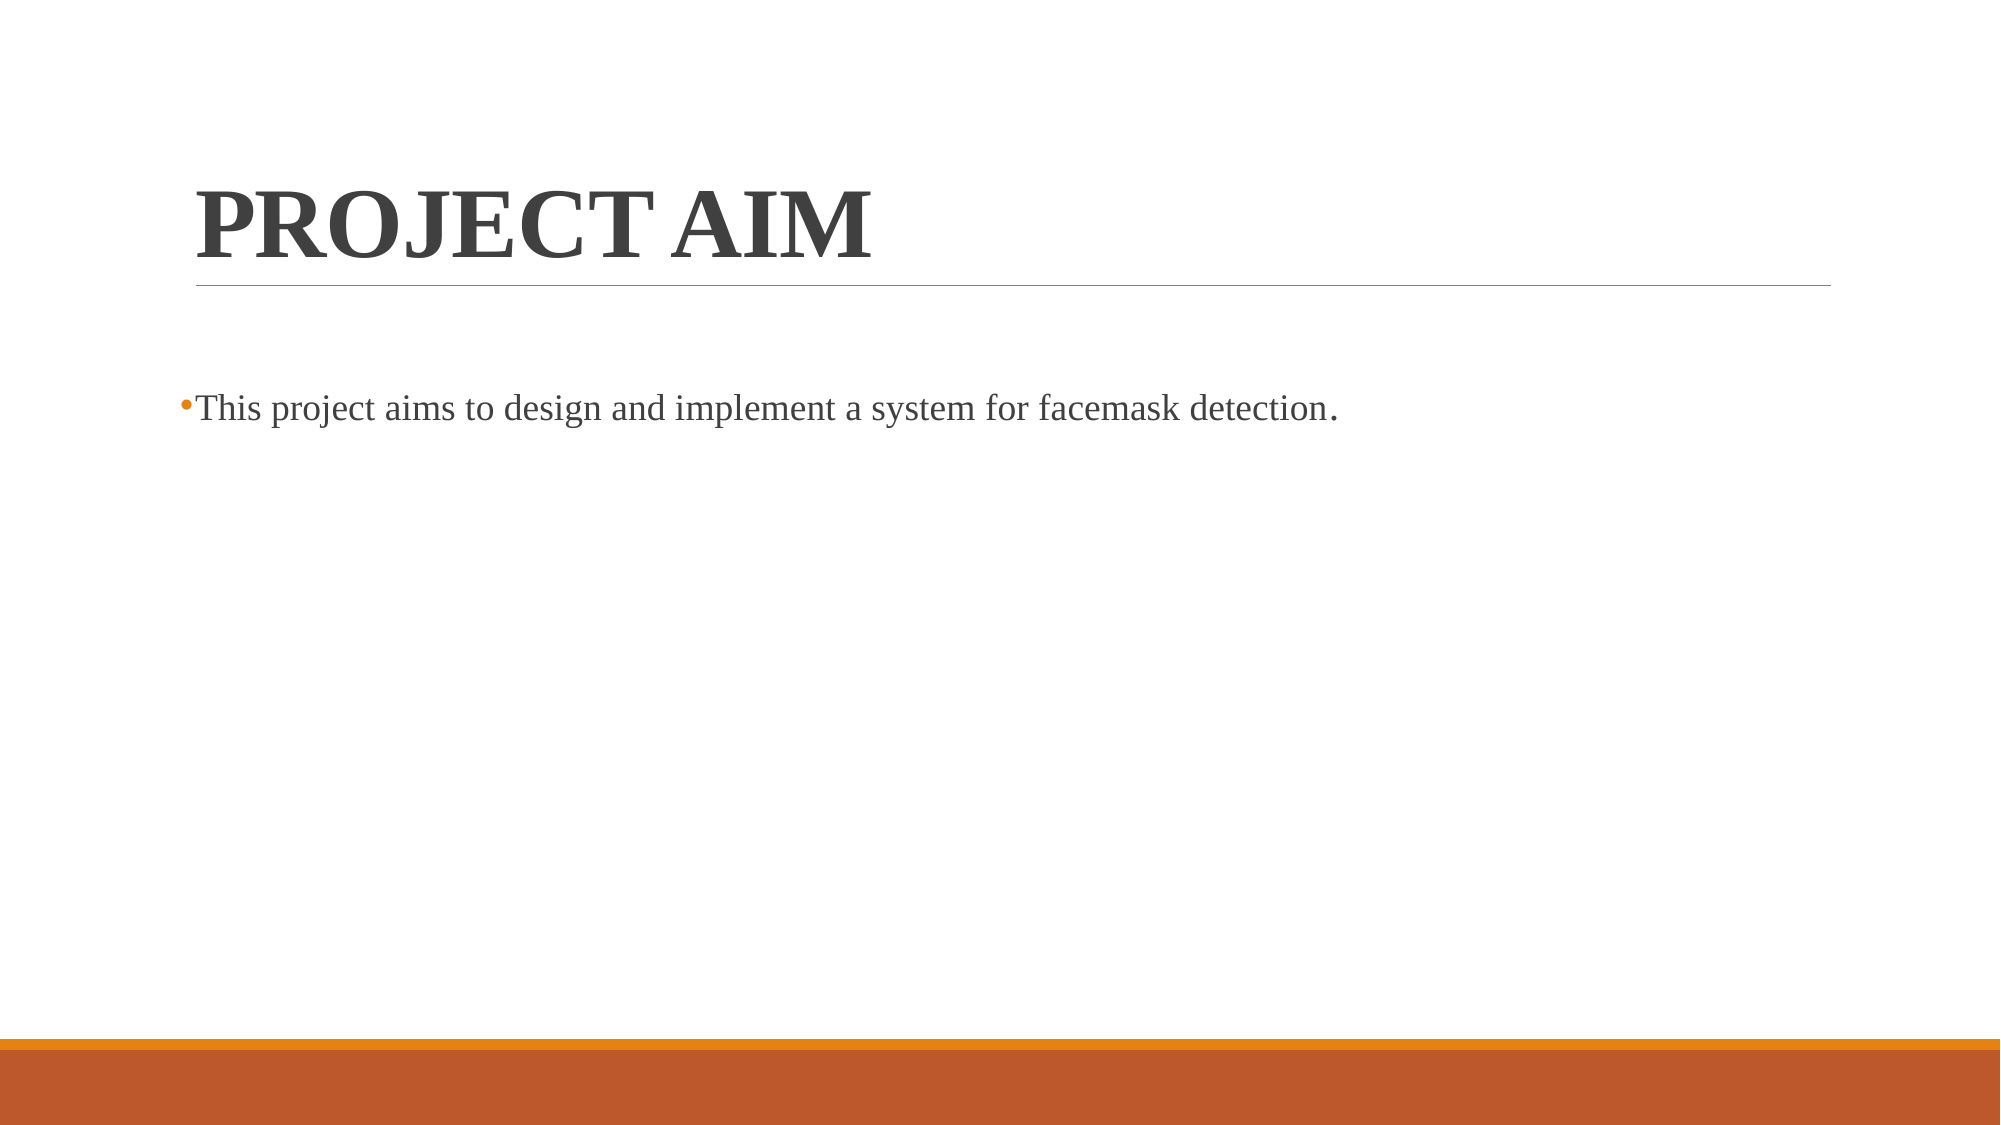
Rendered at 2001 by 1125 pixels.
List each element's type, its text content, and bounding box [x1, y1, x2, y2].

list This project aims to design and implement a system for facemask detection. [180, 302, 1830, 963]
title PROJECT AIM [180, 47, 1830, 285]
